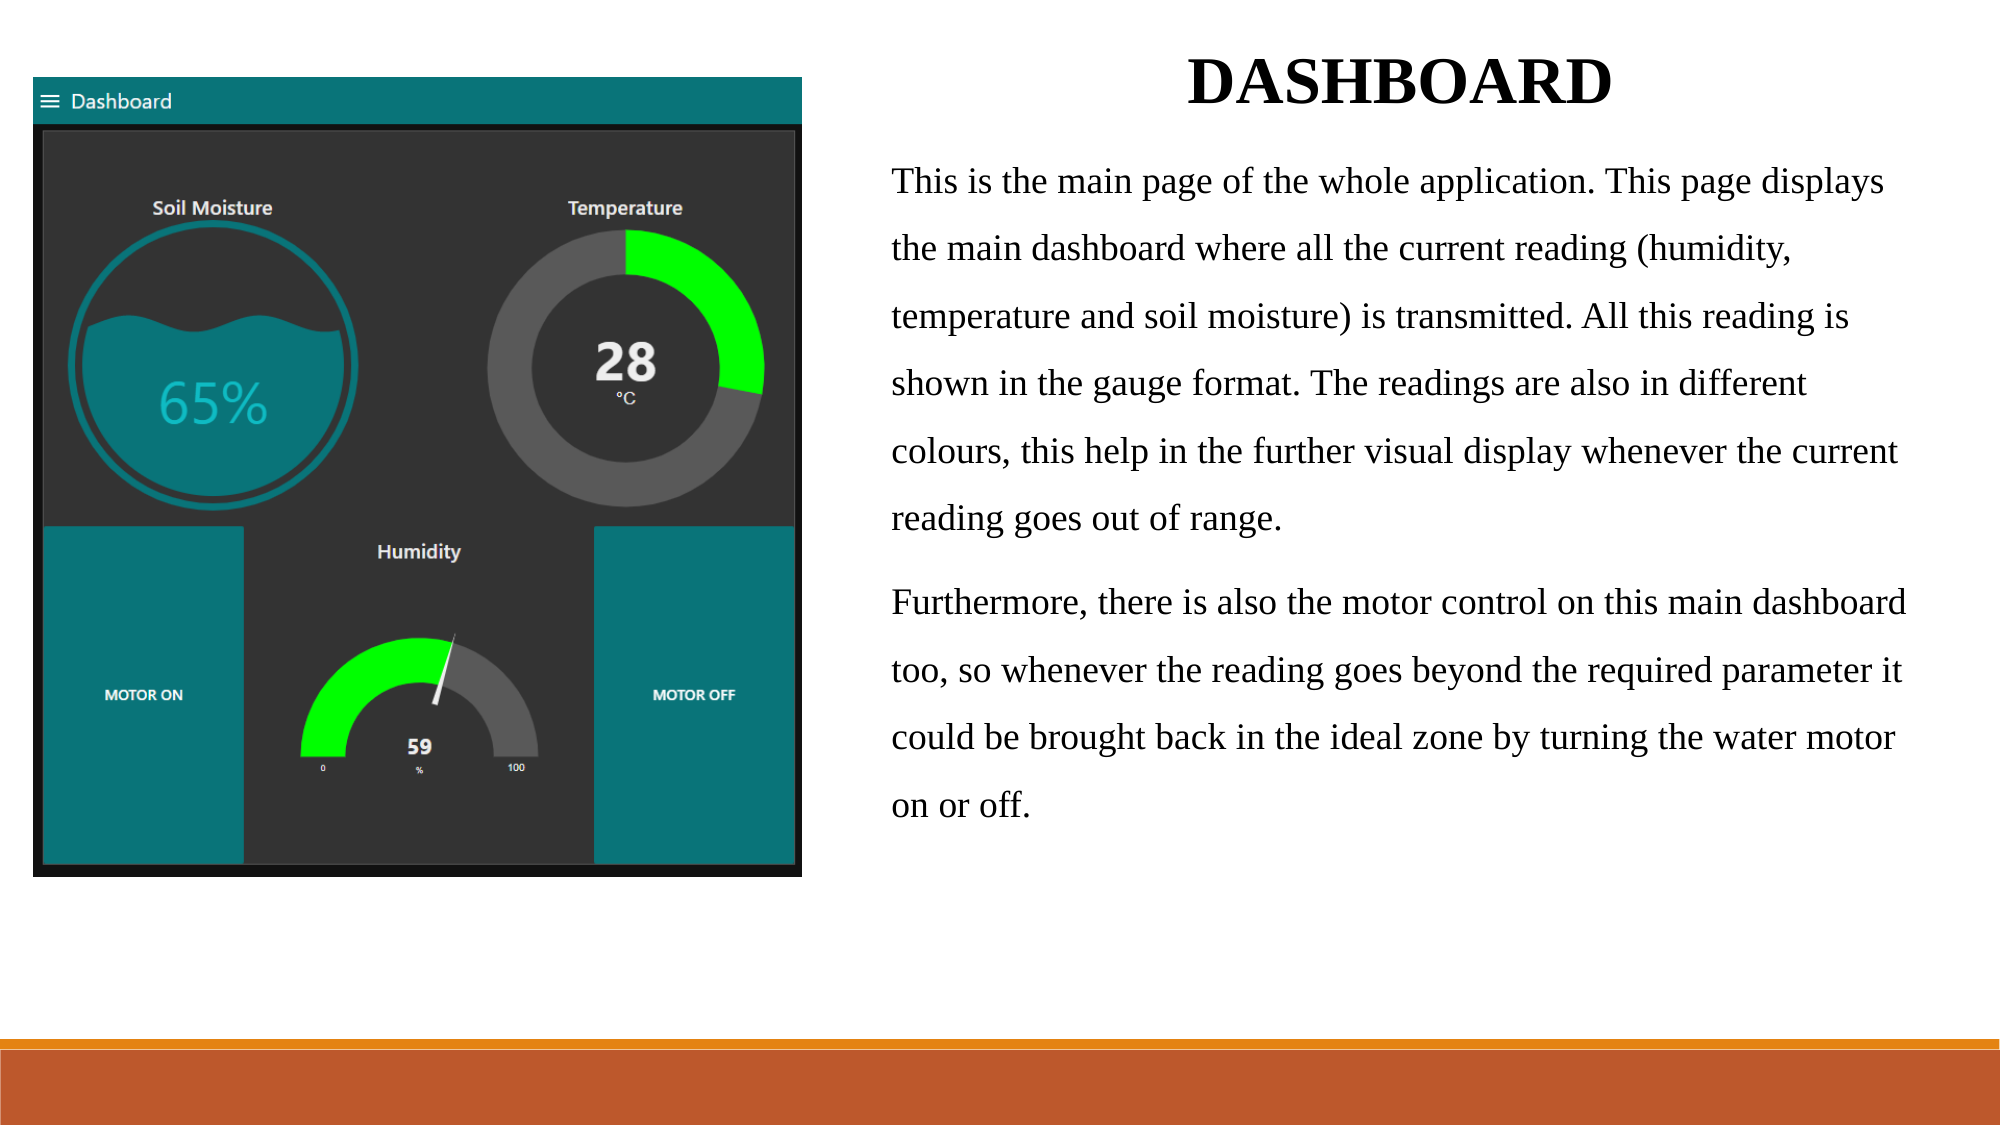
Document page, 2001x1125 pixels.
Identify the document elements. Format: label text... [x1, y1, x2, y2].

text_box This is the main page of the whole application. This page displays the main dashboard where all the current reading (humidity, temperature and soil moisture) is transmitted. All this reading is shown in the gauge format. The readings are also in different colours, this help in the further visual display whenever the current reading goes out of range. Furthermore, there is also the motor control on this main dashboard too, so whenever the reading goes beyond the required parameter it could be brought back in the ideal zone by turning the water motor on or off. [876, 125, 1926, 833]
picture [32, 77, 803, 878]
text_box DASHBOARD [801, 29, 2000, 125]
